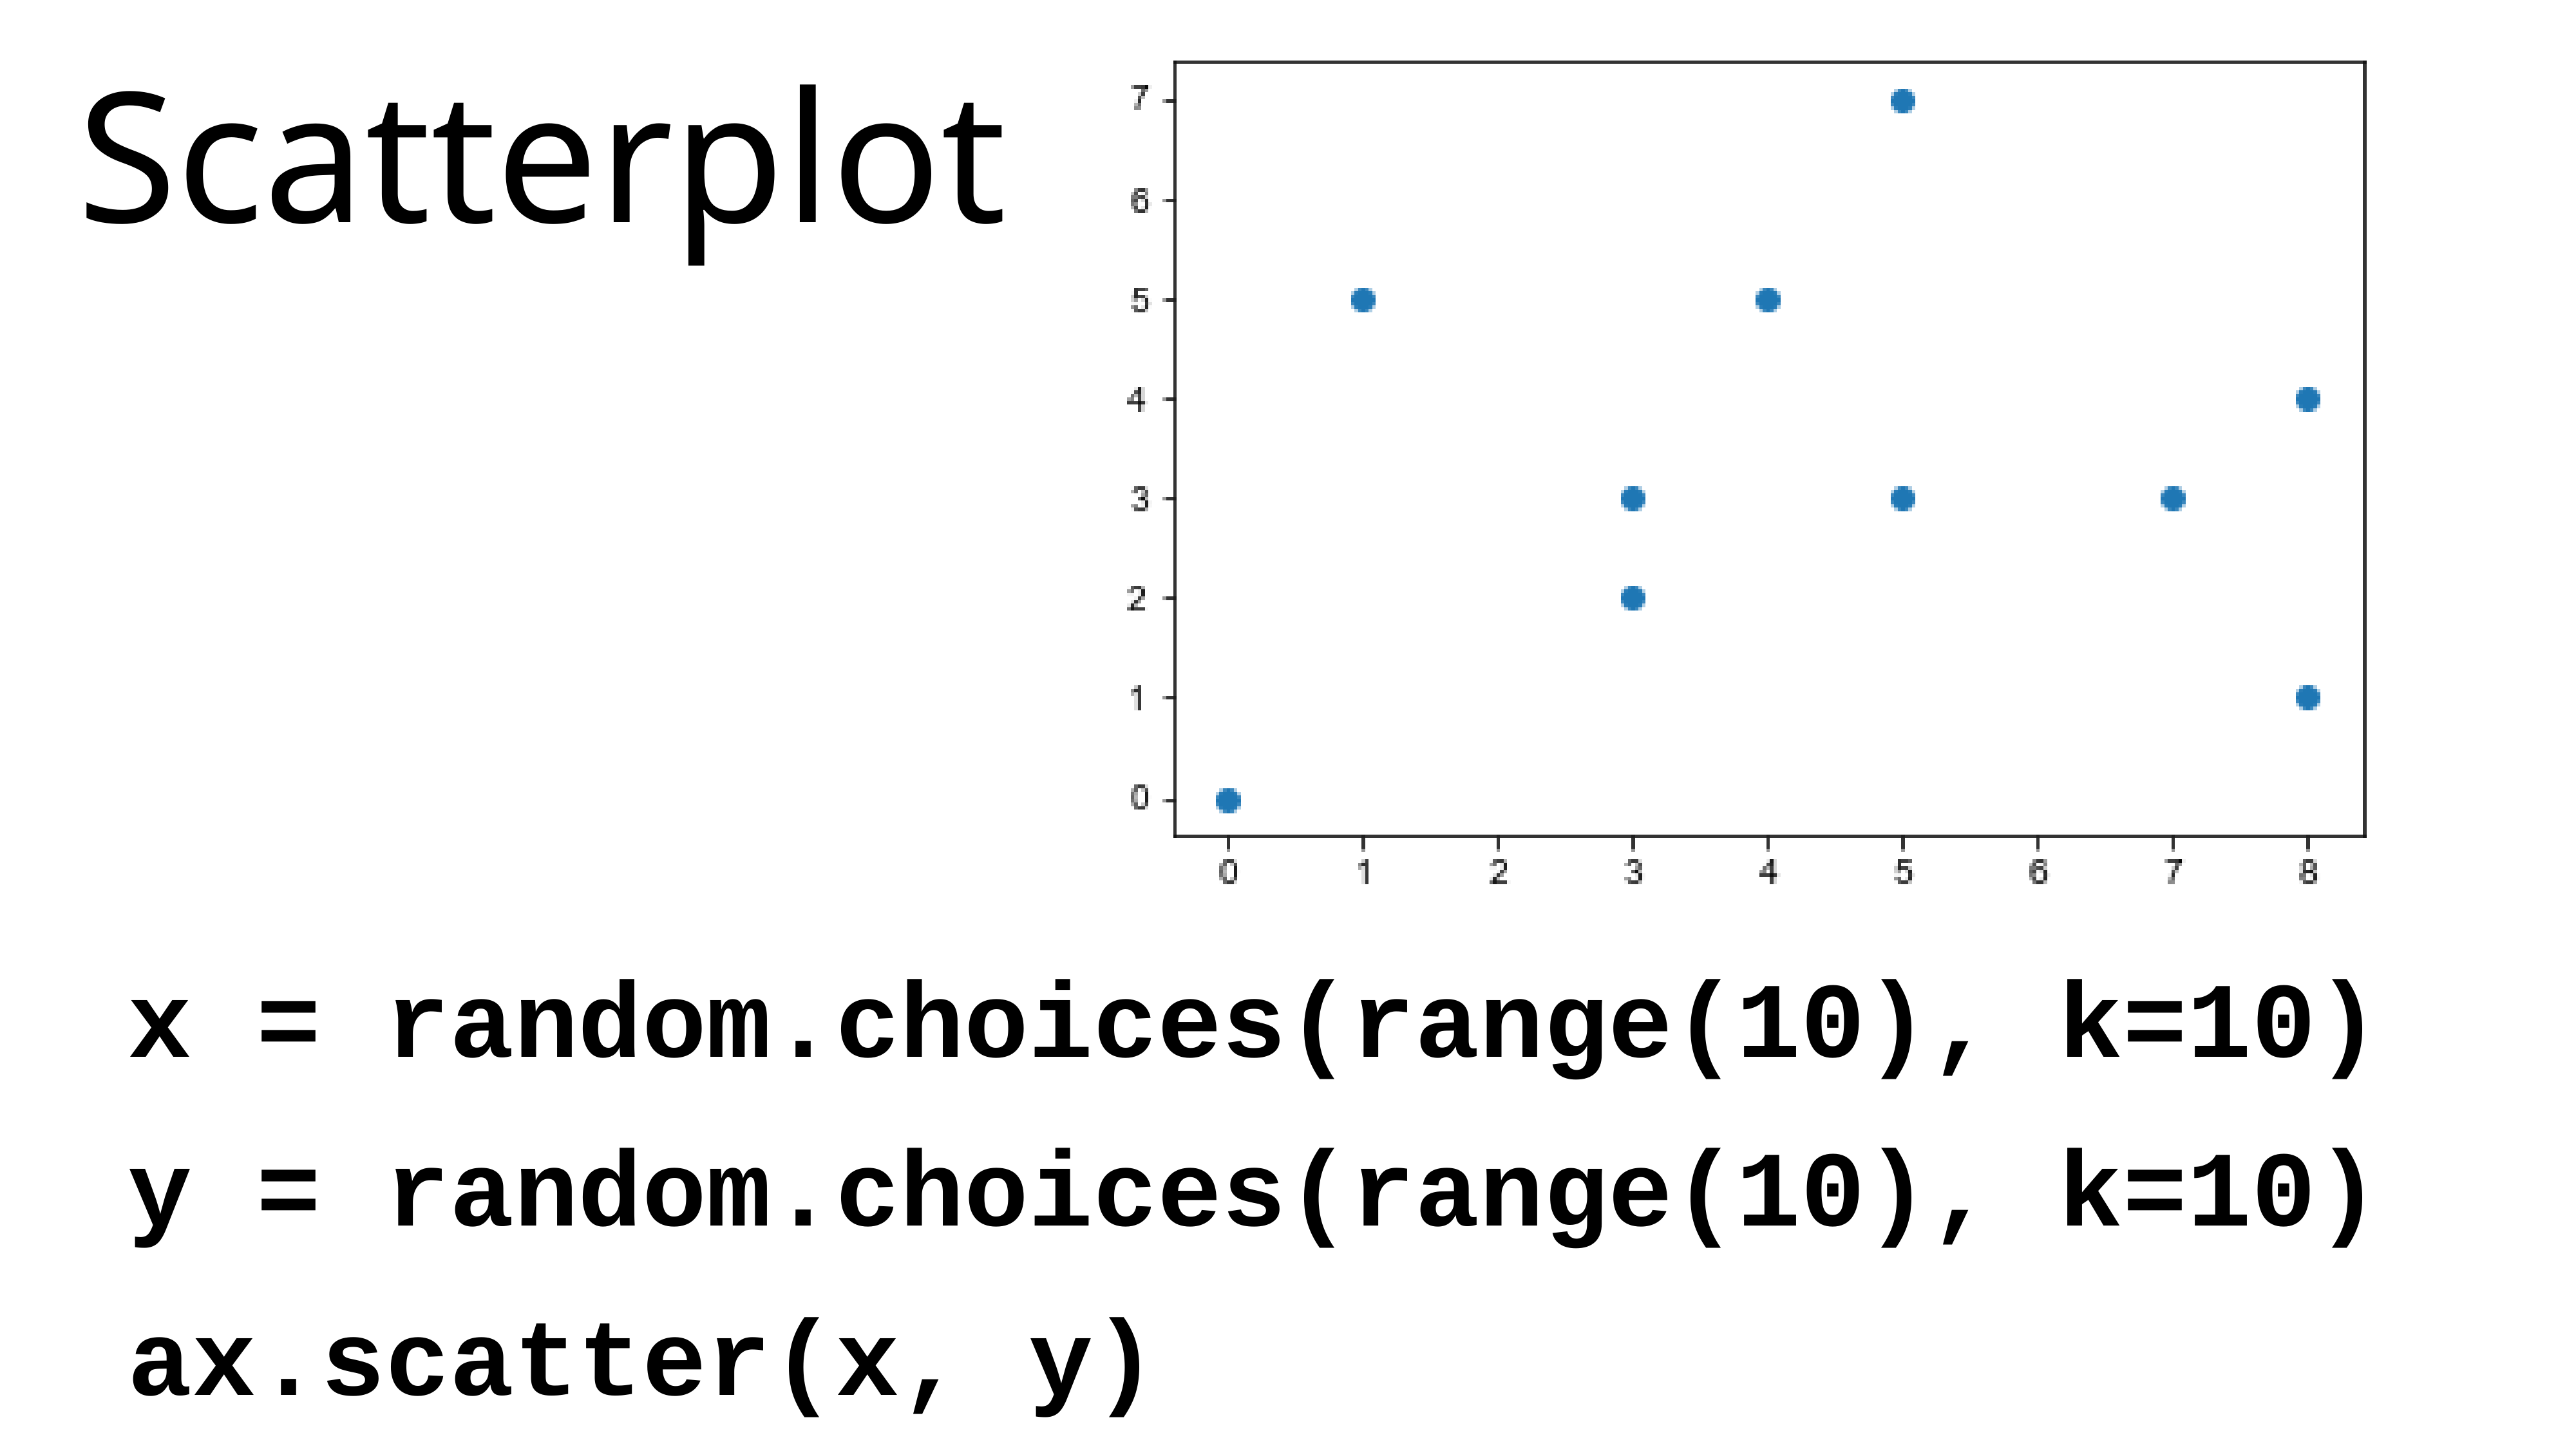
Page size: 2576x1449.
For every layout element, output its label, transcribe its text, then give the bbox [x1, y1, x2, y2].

picture [1103, 25, 2399, 917]
title Scatterplot [26, 25, 1057, 274]
text_box x = random.choices(range(10), k=10) y = random.choices(range(10), k=10) ax.scatter(x, y) [122, 944, 2389, 1422]
